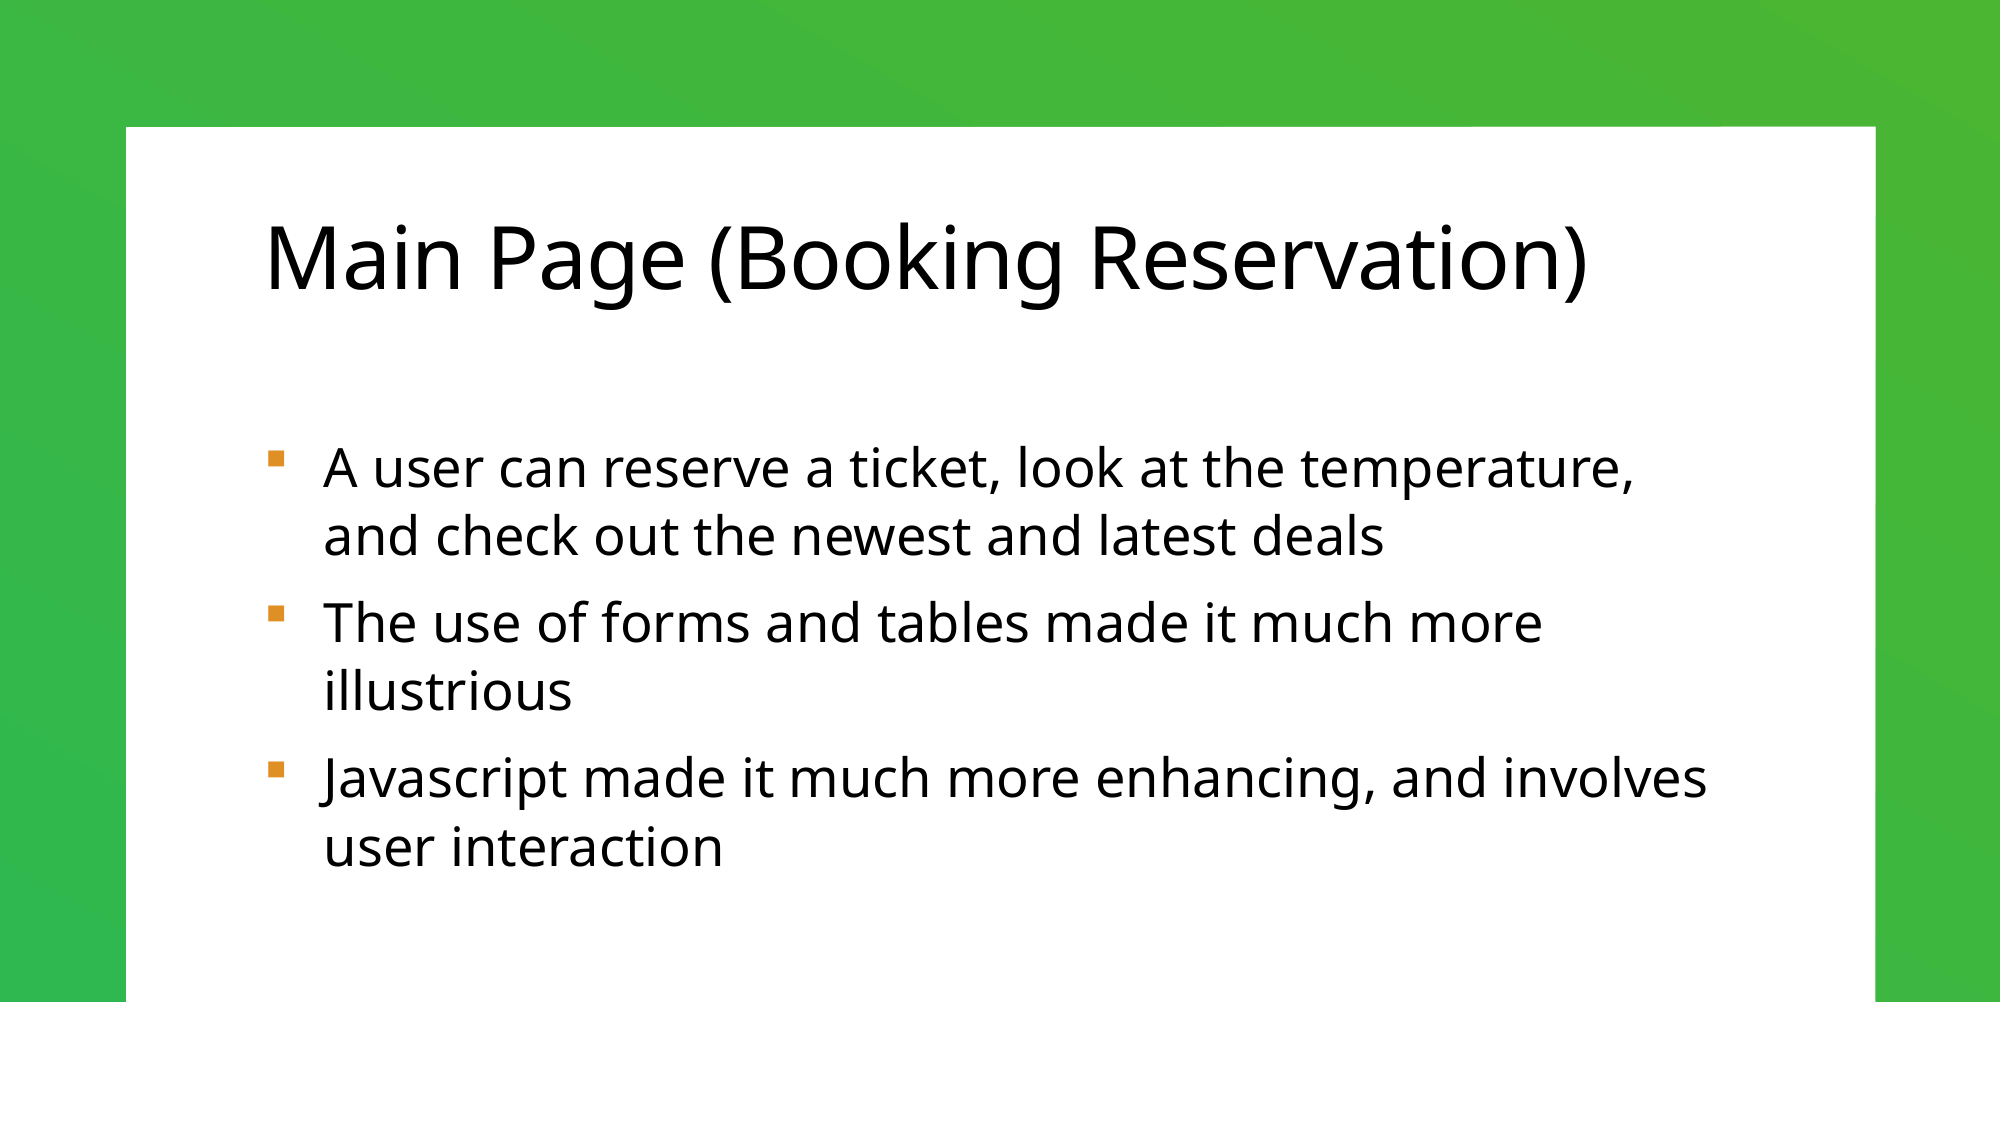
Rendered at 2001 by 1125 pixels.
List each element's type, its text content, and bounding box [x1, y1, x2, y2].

title Main Page (Booking Reservation) [248, 202, 1749, 422]
list A user can reserve a ticket, look at the temperature, and check out the newest and latest deals The use of forms and tables made it much more illustrious Javascript made it much more enhancing, and involves user interaction [248, 422, 1749, 936]
